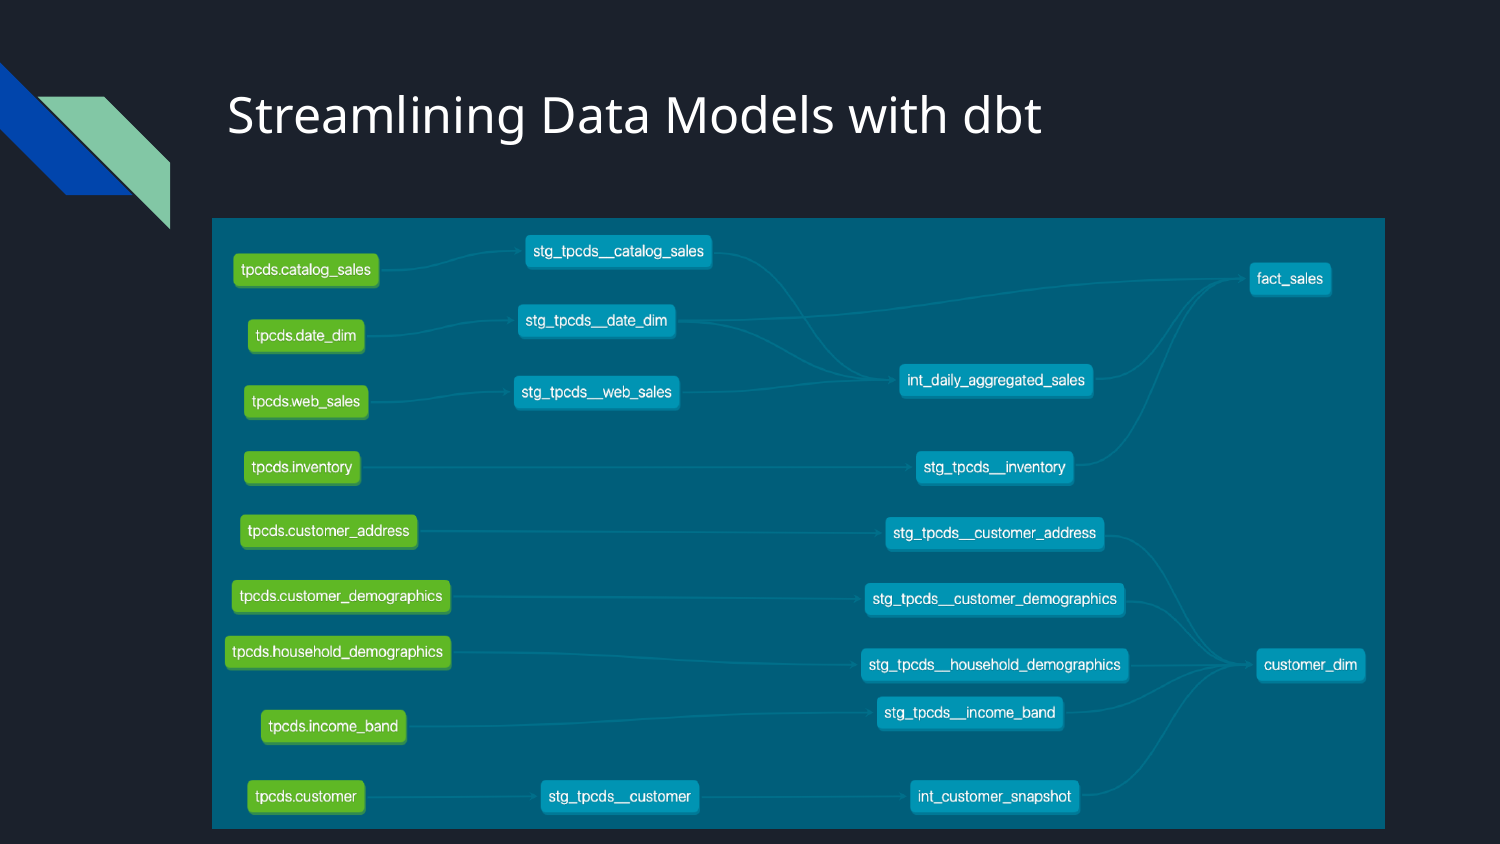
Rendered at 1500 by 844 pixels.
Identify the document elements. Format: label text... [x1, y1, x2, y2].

picture [917, 452, 1072, 482]
picture [225, 636, 451, 670]
picture [248, 781, 365, 814]
picture [234, 254, 379, 288]
picture [901, 365, 1092, 395]
picture [515, 377, 678, 407]
picture [232, 581, 451, 614]
picture [248, 320, 365, 354]
picture [519, 306, 674, 336]
picture [866, 584, 1123, 614]
picture [878, 698, 1062, 727]
picture [245, 386, 368, 420]
title Streamlining Data Models with dbt [212, 64, 1368, 215]
picture [527, 236, 710, 266]
picture [245, 452, 361, 485]
picture [1258, 650, 1364, 680]
picture [1251, 264, 1330, 294]
picture [887, 518, 1103, 548]
picture [912, 781, 1078, 811]
picture [261, 710, 407, 745]
picture [241, 515, 418, 549]
picture [542, 781, 698, 811]
picture [862, 650, 1127, 680]
